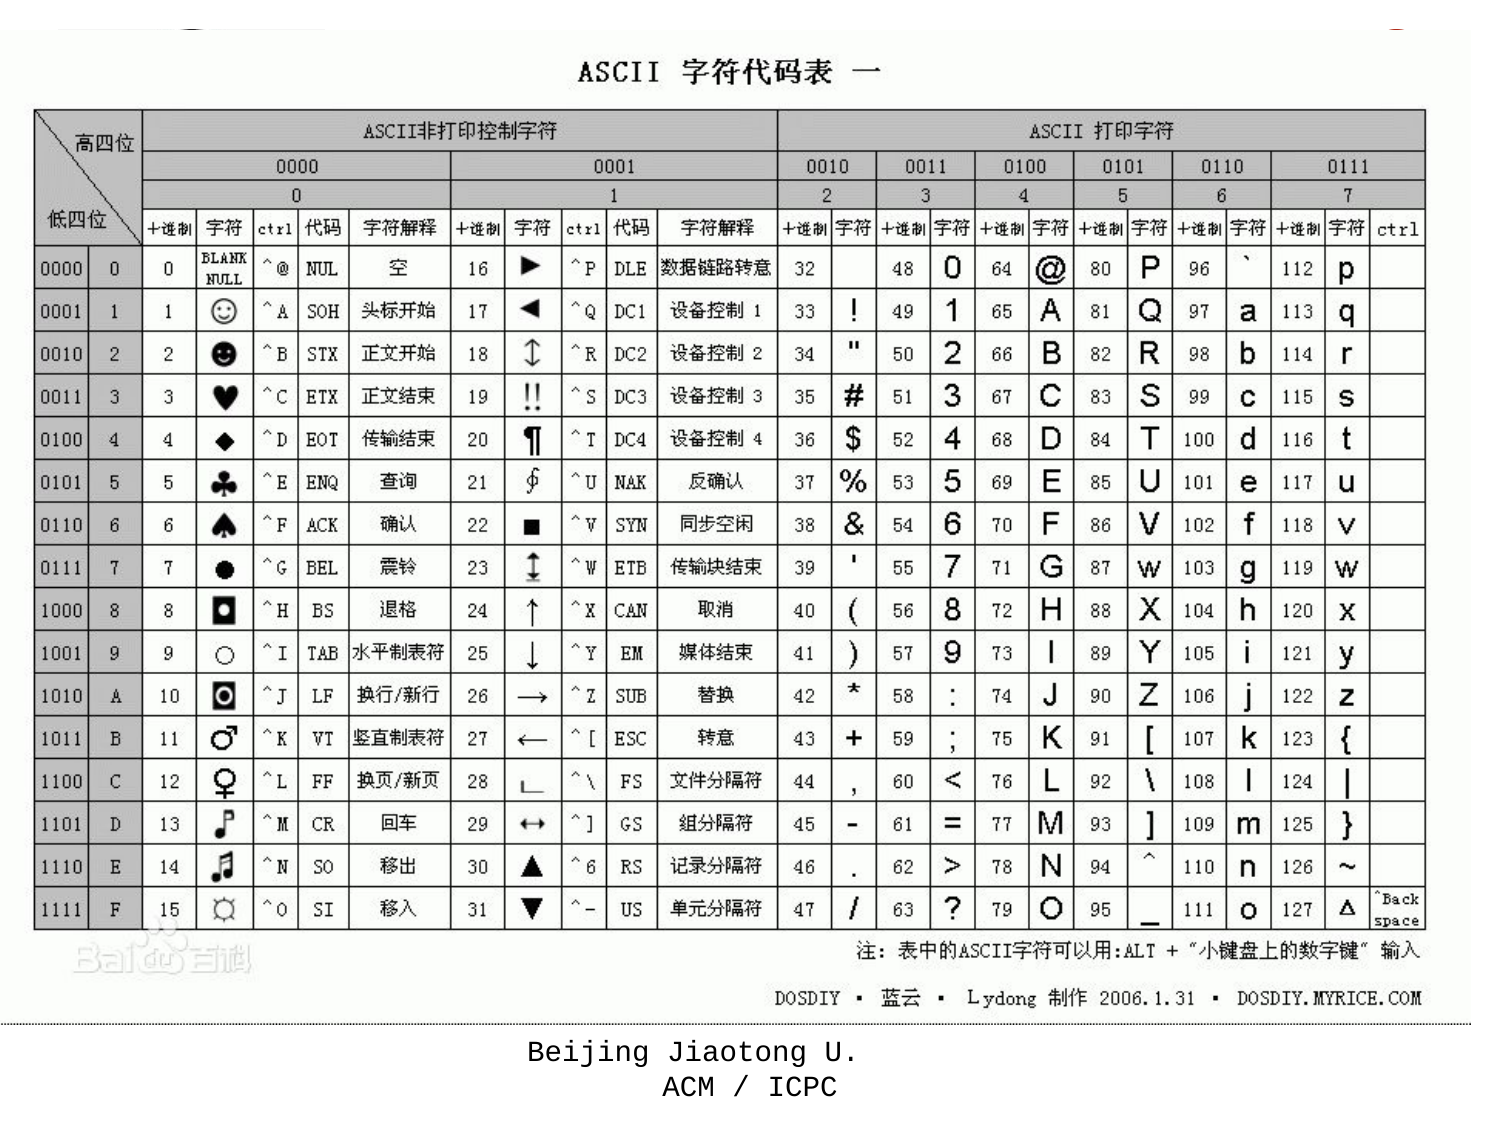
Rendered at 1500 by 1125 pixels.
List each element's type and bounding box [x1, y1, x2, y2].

picture [0, 29, 1471, 1025]
